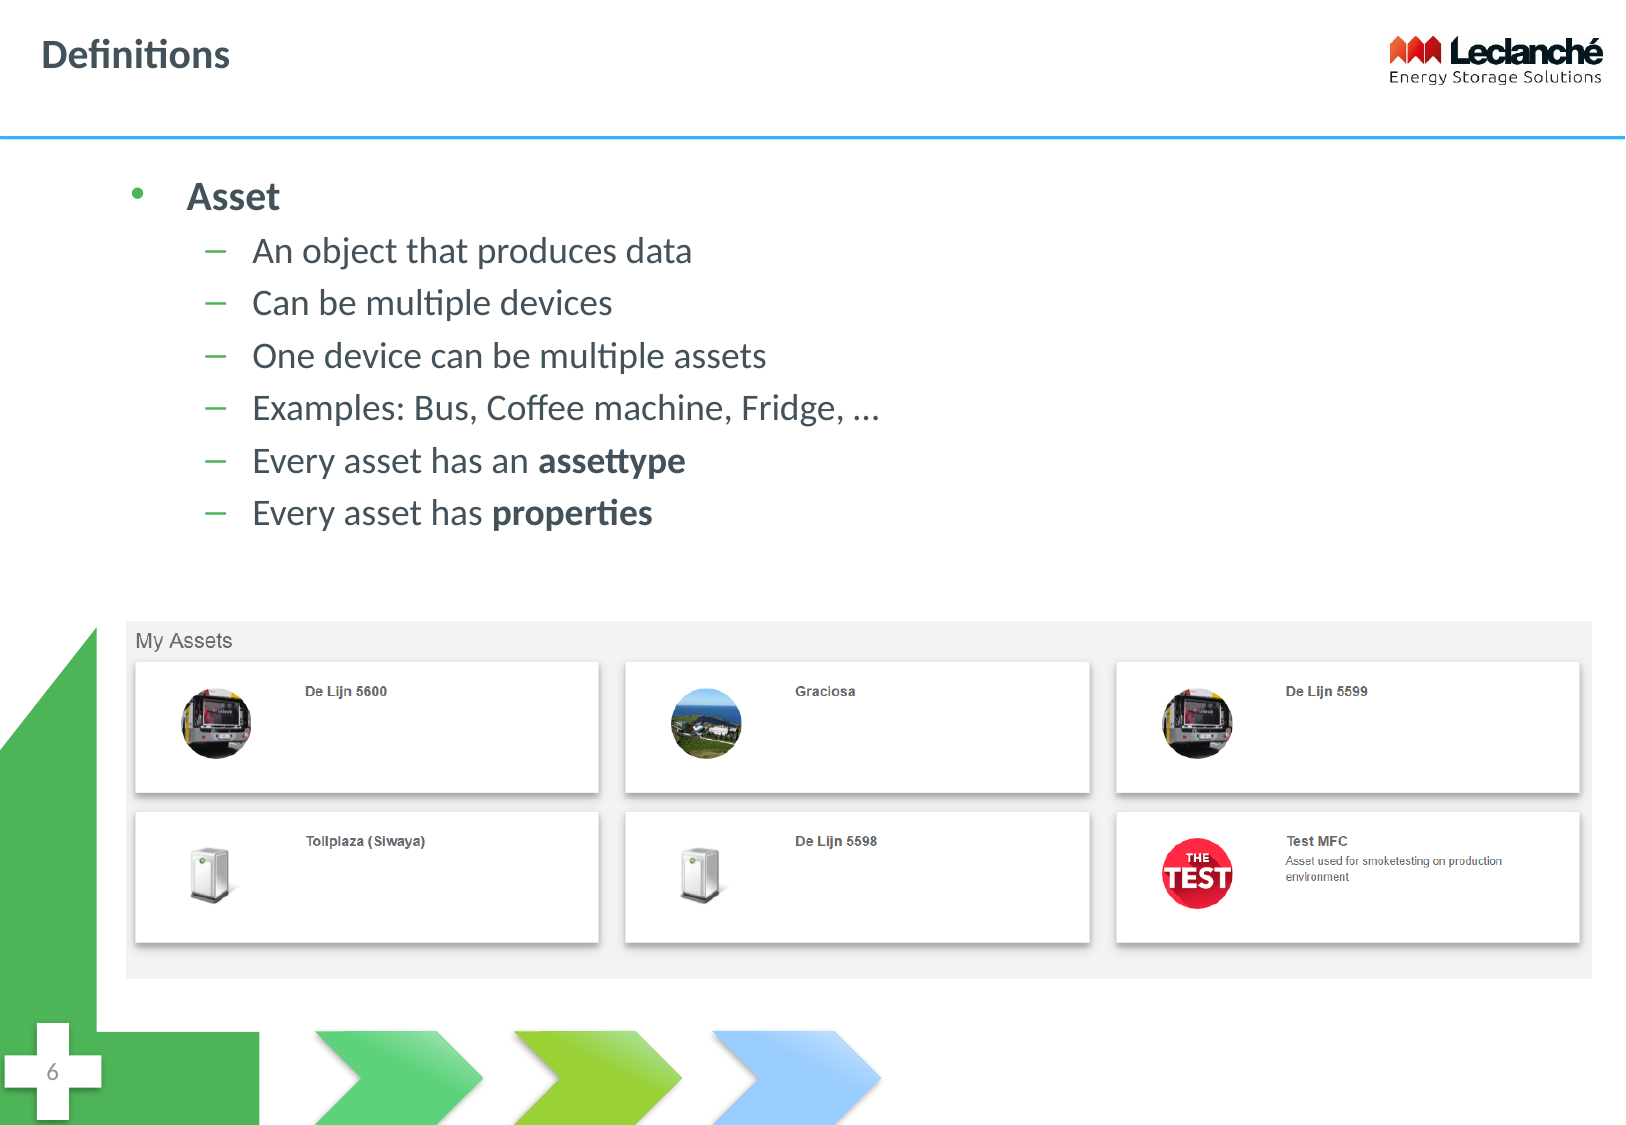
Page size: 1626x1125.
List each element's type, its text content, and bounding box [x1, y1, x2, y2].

picture [126, 621, 1592, 979]
slide_number 6 [11, 1040, 95, 1101]
title Definitions [26, 19, 1368, 85]
picture [1390, 36, 1603, 85]
list Asset An object that produces data Can be multiple devices One device can be multiple assets Examples: Bus, Coffee machine, Fridge, … Every asset has an assettype Every asset has properties [115, 160, 1603, 1012]
